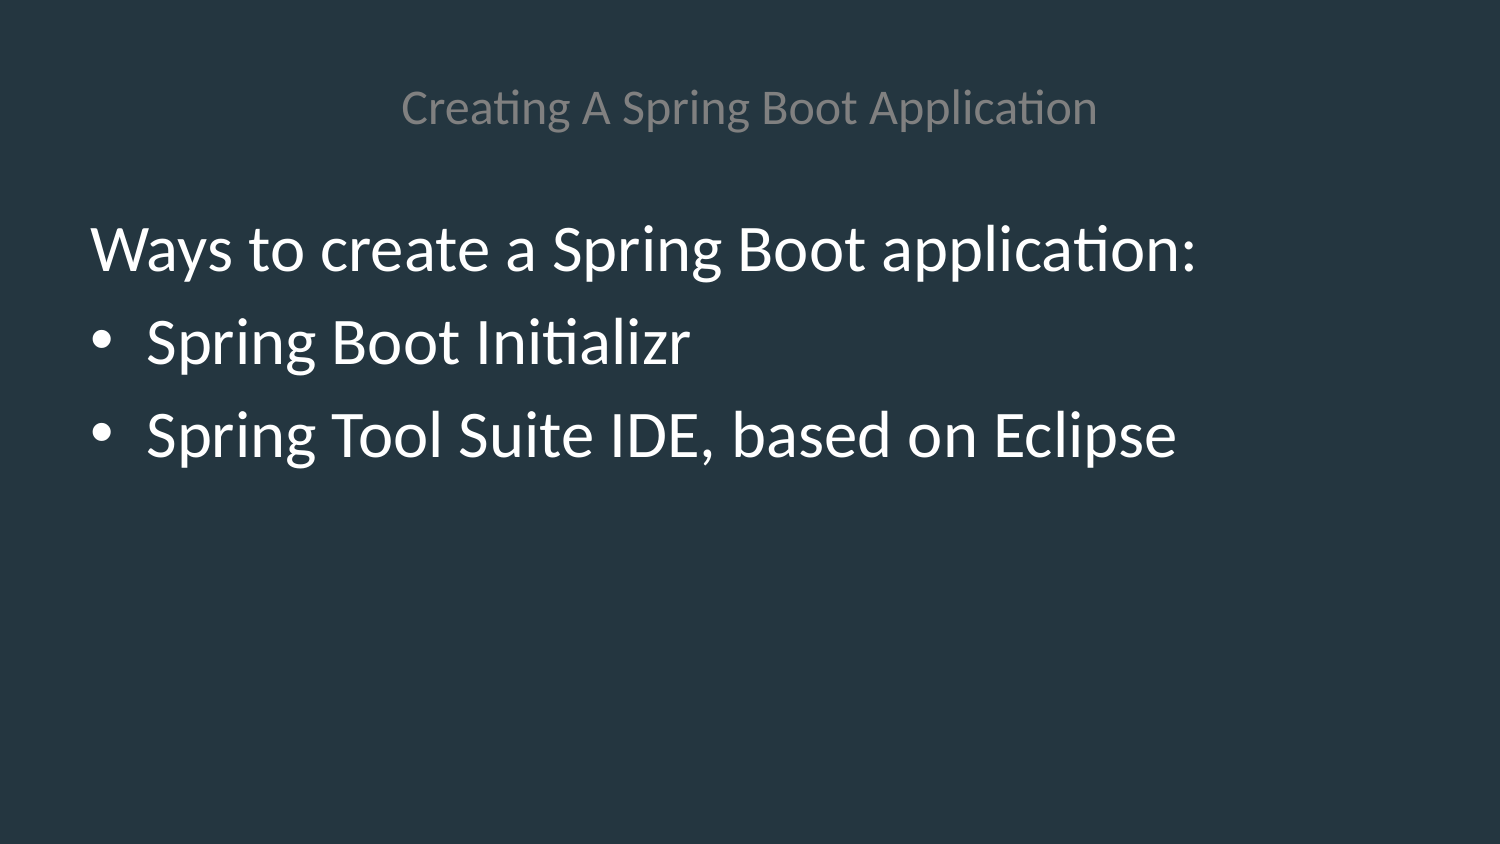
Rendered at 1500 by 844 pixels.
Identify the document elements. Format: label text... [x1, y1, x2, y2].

list Ways to create a Spring Boot application: Spring Boot Initializr Spring Tool Suite IDE, based on Eclipse [75, 196, 1425, 754]
title Creating A Spring Boot Application [75, 33, 1425, 175]
